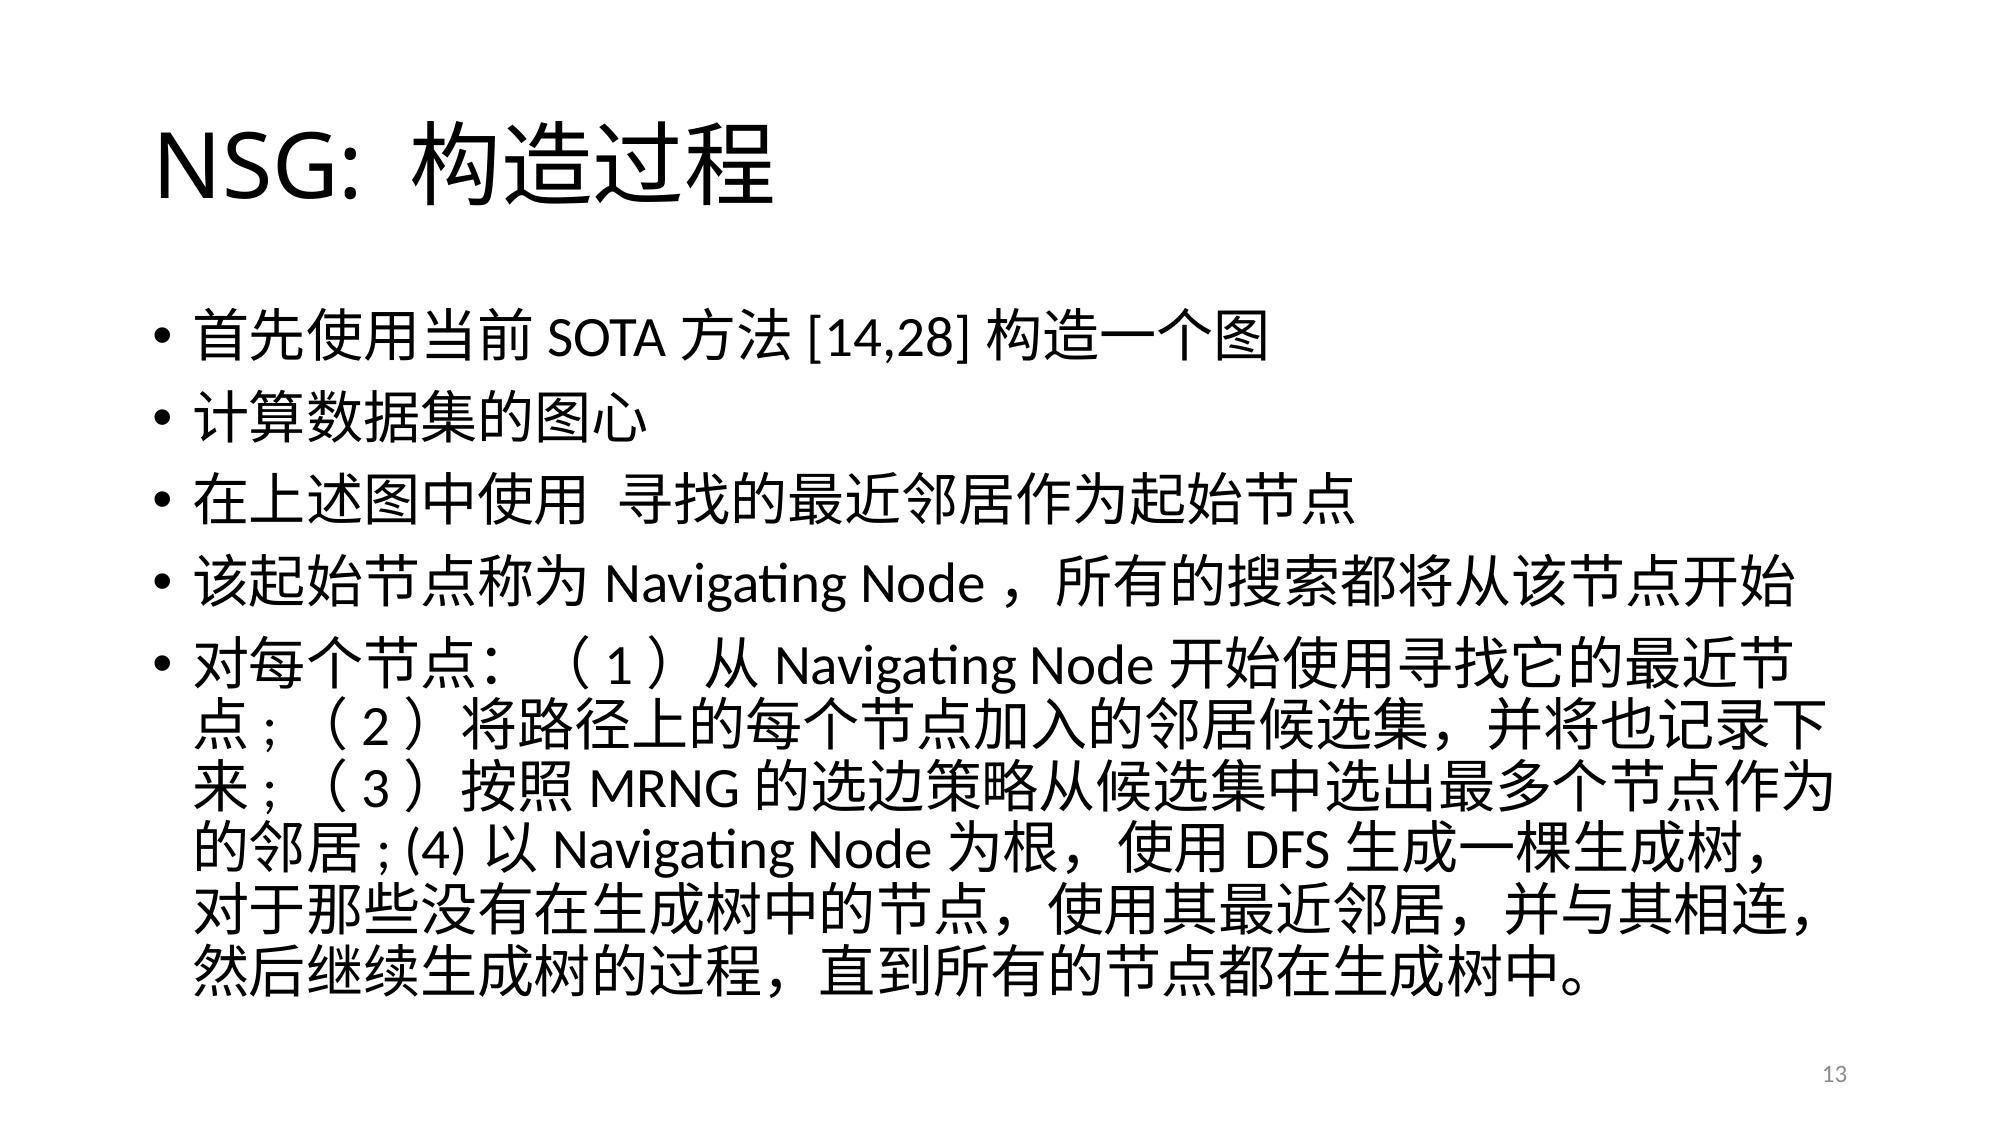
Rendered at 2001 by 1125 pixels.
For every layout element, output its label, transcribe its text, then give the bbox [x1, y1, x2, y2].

title NSG: 构造过程 [137, 59, 1863, 278]
slide_number 13 [1412, 1042, 1863, 1103]
